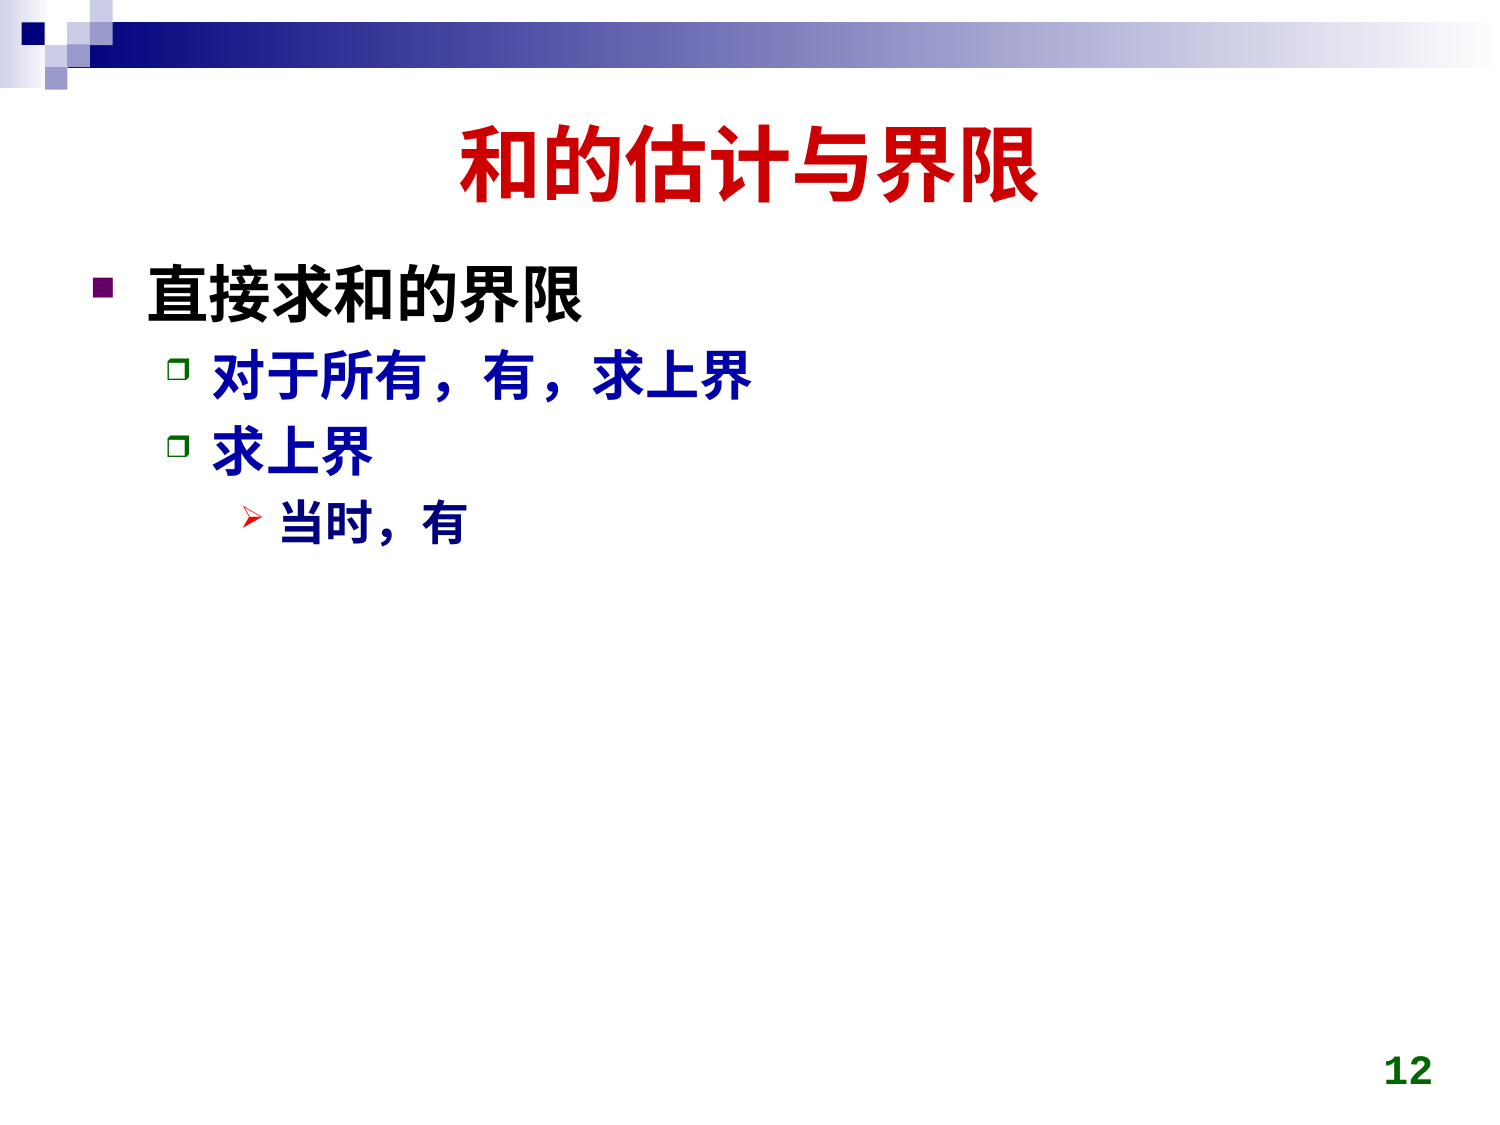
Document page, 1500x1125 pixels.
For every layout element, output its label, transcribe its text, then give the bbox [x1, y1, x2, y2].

title 和的估计与界限 [75, 75, 1425, 250]
slide_number 12 [1098, 1025, 1449, 1100]
